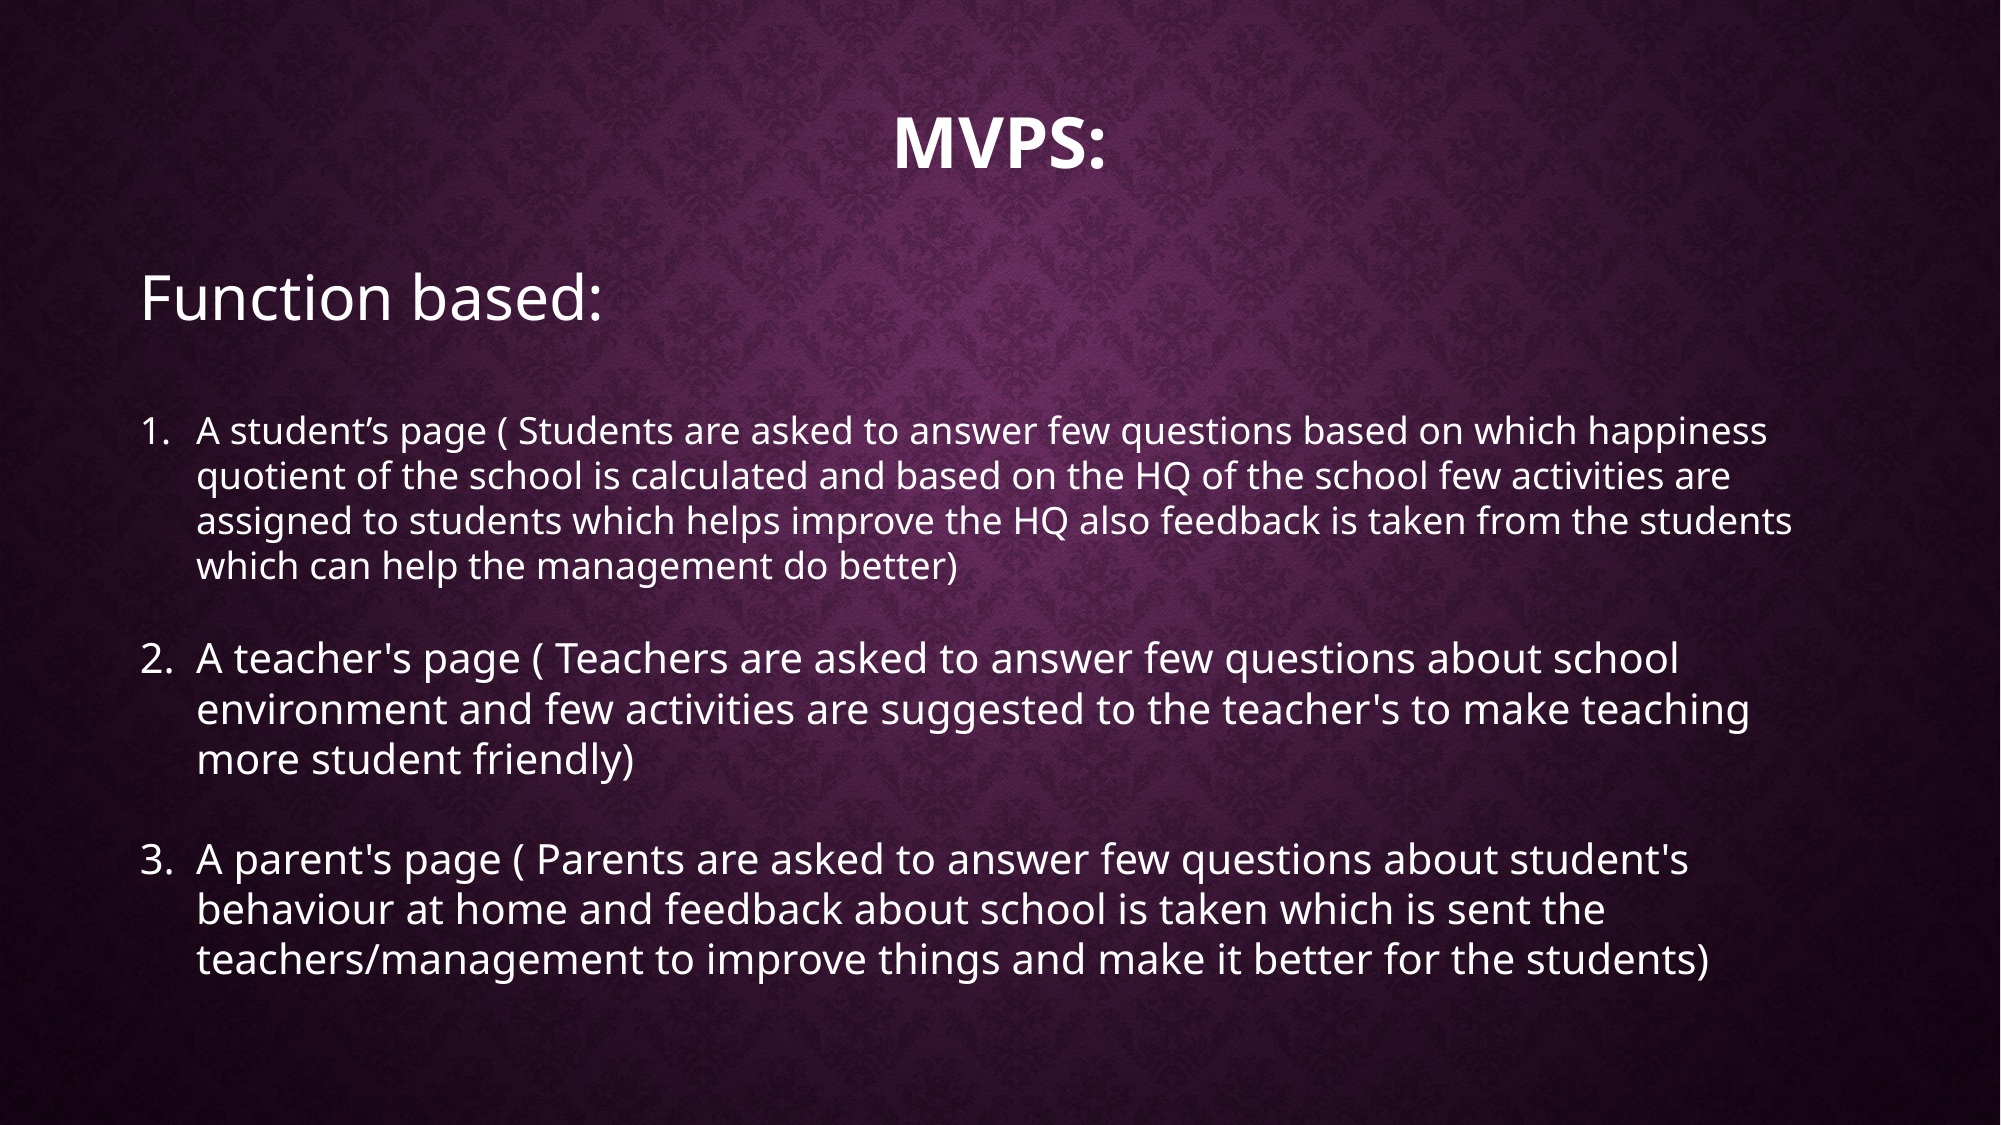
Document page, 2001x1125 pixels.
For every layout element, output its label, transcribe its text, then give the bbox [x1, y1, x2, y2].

text_box Function based: A student’s page ( Students are asked to answer few questions based on which happiness quotient of the school is calculated and based on the HQ of the school few activities are assigned to students which helps improve the HQ also feedback is taken from the students which can help the management do better) A teacher's page ( Teachers are asked to answer few questions about school environment and few activities are suggested to the teacher's to make teaching more student friendly) A parent's page ( Parents are asked to answer few questions about student's behaviour at home and feedback about school is taken which is sent the teachers/management to improve things and make it better for the students) [125, 250, 1850, 1040]
title MVPS: [150, 36, 1850, 250]
